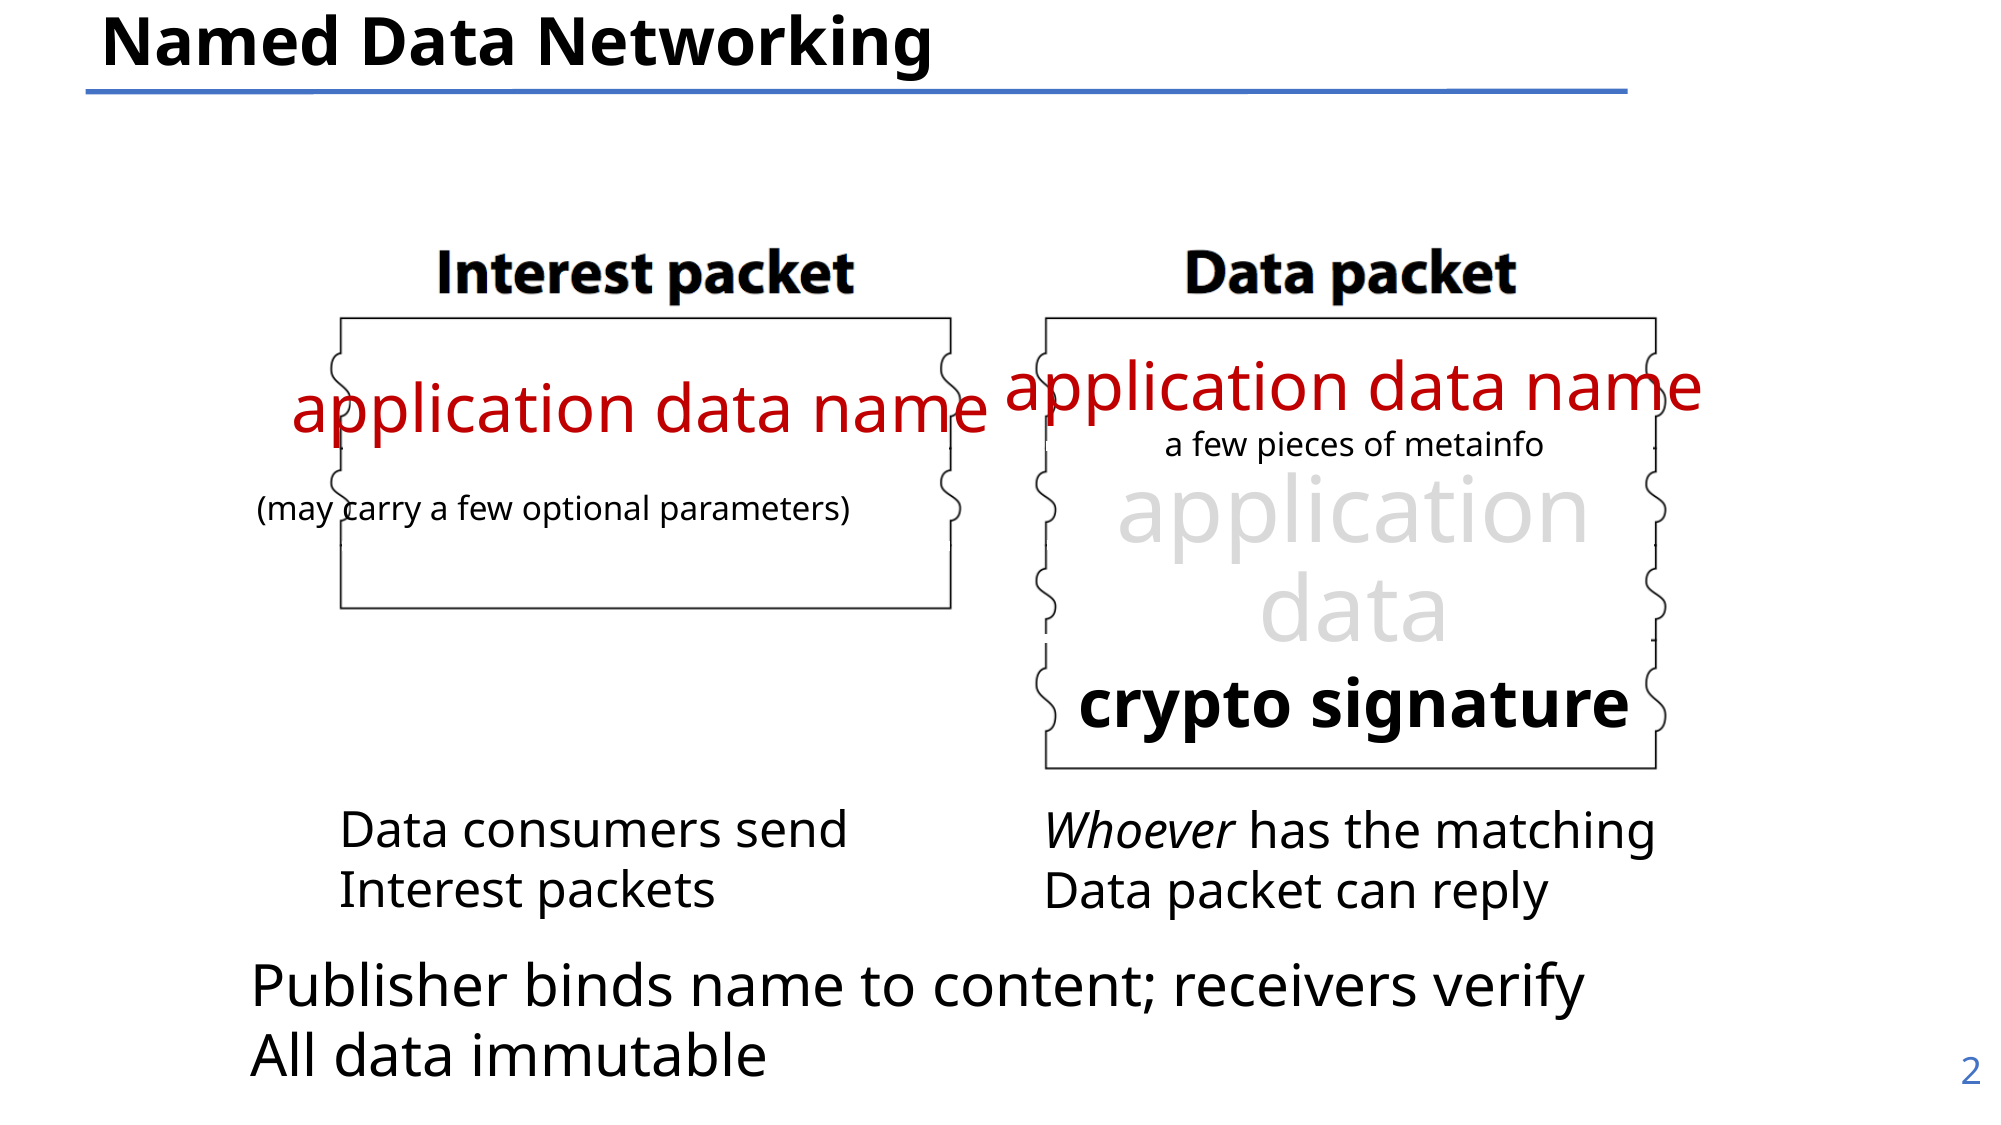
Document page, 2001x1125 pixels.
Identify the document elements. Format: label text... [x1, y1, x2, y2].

text_box Data consumers send Interest packets [324, 790, 1007, 925]
text_box Publisher binds name to content; receivers verify All data immutable [235, 940, 1600, 1096]
slide_number 2 [1823, 1039, 1998, 1123]
text_box Whoever has the matching Data packet can reply [1028, 791, 1711, 927]
picture [322, 243, 1670, 777]
title Named Data Networking [85, 0, 1897, 92]
